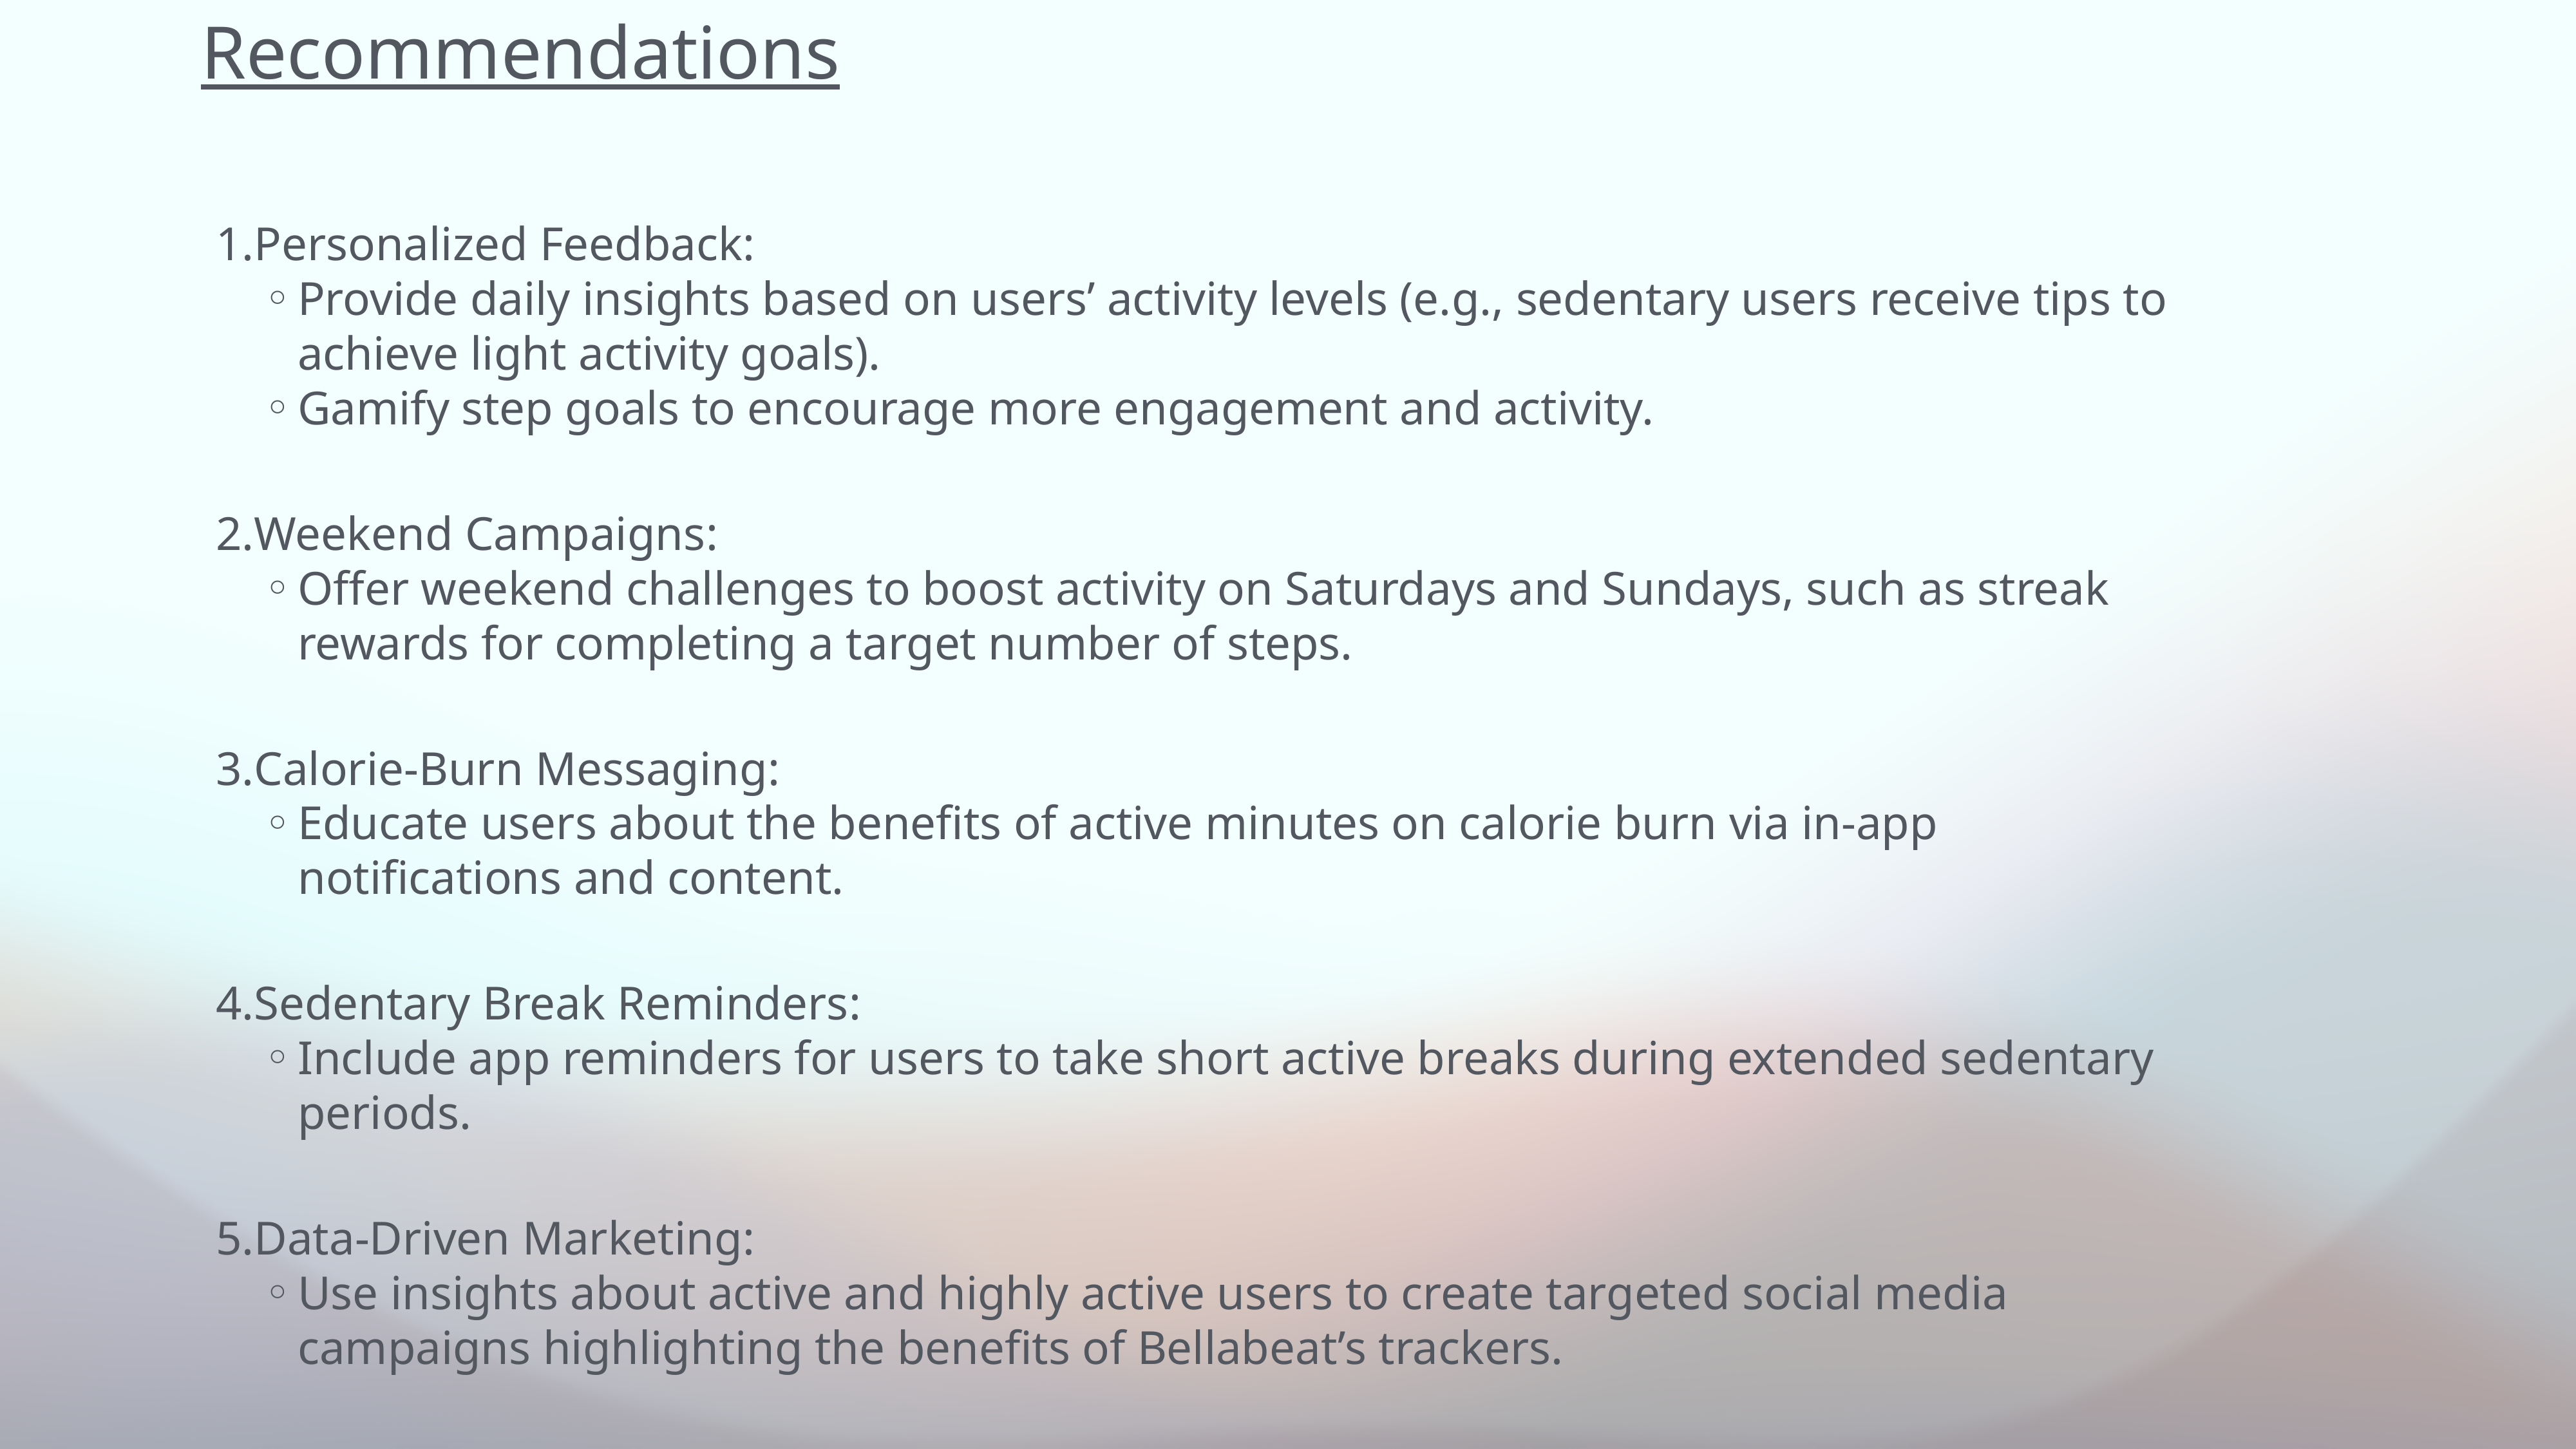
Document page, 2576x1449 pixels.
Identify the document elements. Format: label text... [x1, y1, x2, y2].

picture [0, 0, 2576, 1449]
text_box Recommendations Personalized Feedback: Provide daily insights based on users’ activity levels (e.g., sedentary users receive tips to achieve light activity goals). Gamify step goals to encourage more engagement and activity. Weekend Campaigns: Offer weekend challenges to boost activity on Saturdays and Sundays, such as streak rewards for completing a target number of steps. Calorie-Burn Messaging: Educate users about the benefits of active minutes on calorie burn via in-app notifications and content. Sedentary Break Reminders: Include app reminders for users to take short active breaks during extended sedentary periods. Data-Driven Marketing: Use insights about active and highly active users to create targeted social media campaigns highlighting the benefits of Bellabeat’s trackers. [195, 1, 2176, 1449]
